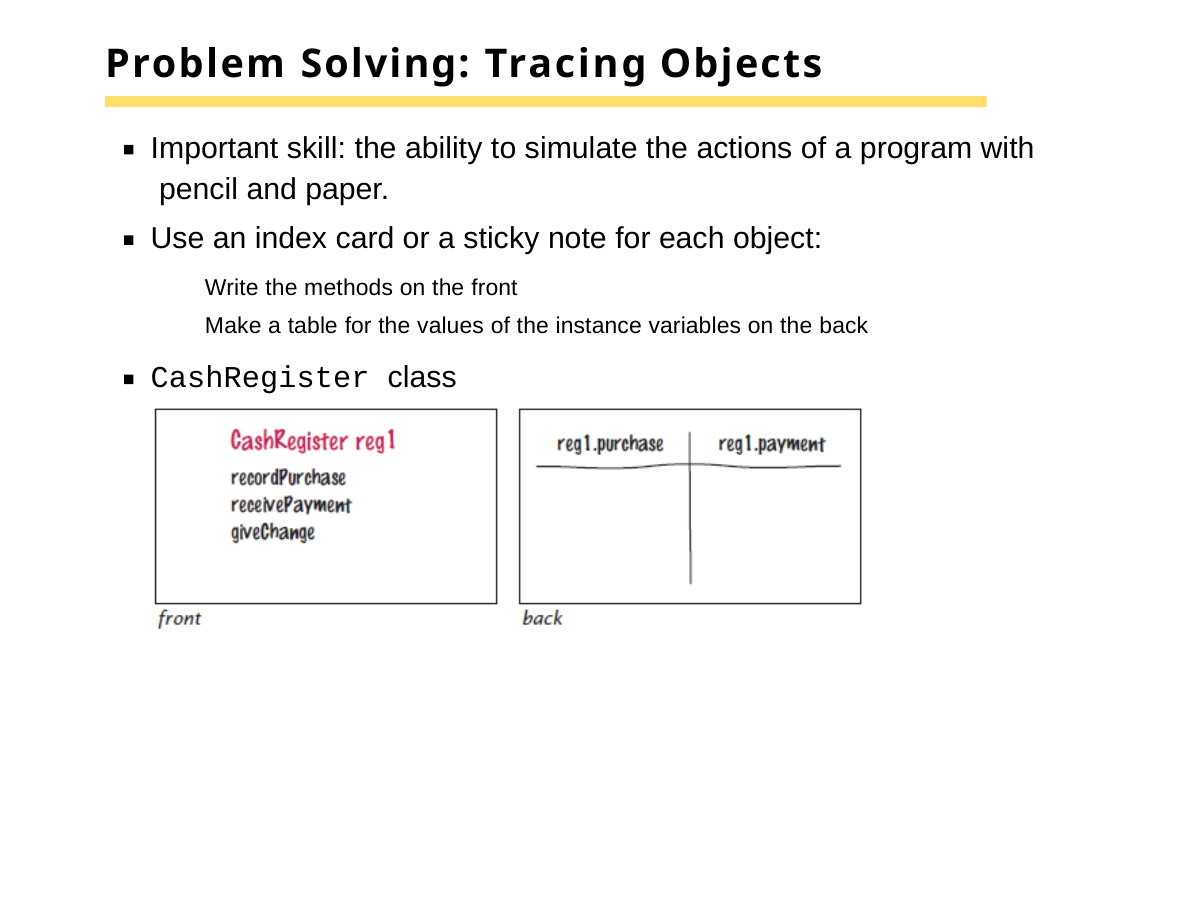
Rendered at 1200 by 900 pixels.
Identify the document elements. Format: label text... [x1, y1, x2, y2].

text_box [151, 402, 867, 633]
text_box Important skill: the ability to simulate the actions of a program with pencil and paper. Use an index card or a sticky note for each object: Write the methods on the front Make a table for the values of the instance variables on the back CashRegister class [148, 122, 1037, 394]
title Problem Solving: Tracing Objects [102, 37, 1097, 188]
text_box [124, 144, 134, 155]
text_box [124, 374, 134, 385]
text_box [124, 235, 134, 245]
